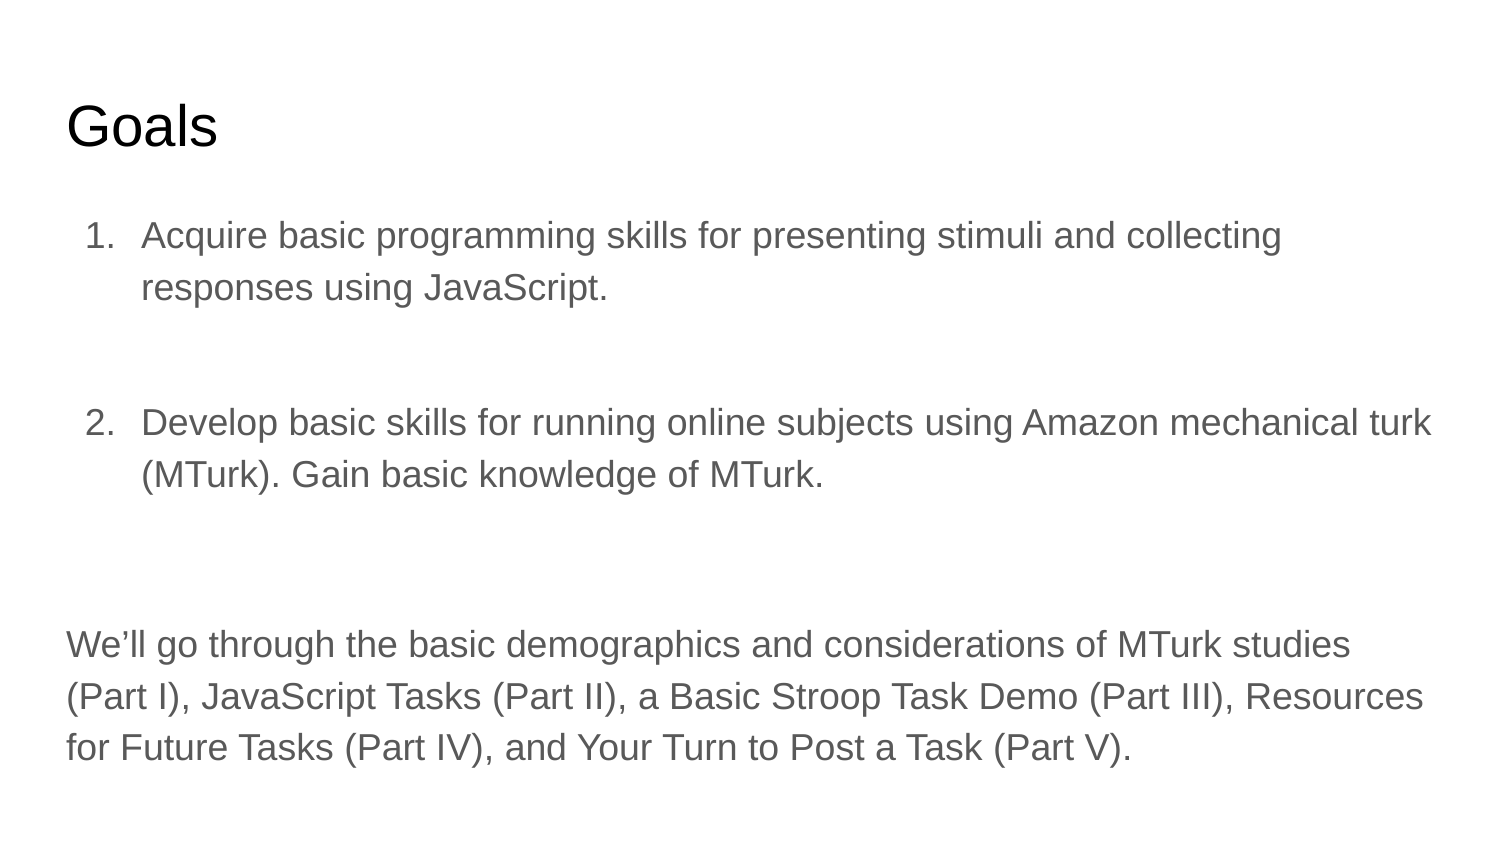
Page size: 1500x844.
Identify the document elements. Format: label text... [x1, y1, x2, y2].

title Goals [51, 72, 1449, 167]
list Acquire basic programming skills for presenting stimuli and collecting responses using JavaScript. Develop basic skills for running online subjects using Amazon mechanical turk (MTurk). Gain basic knowledge of MTurk. We’ll go through the basic demographics and considerations of MTurk studies (Part I), JavaScript Tasks (Part II), a Basic Stroop Task Demo (Part III), Resources for Future Tasks (Part IV), and Your Turn to Post a Task (Part V). [51, 189, 1449, 750]
